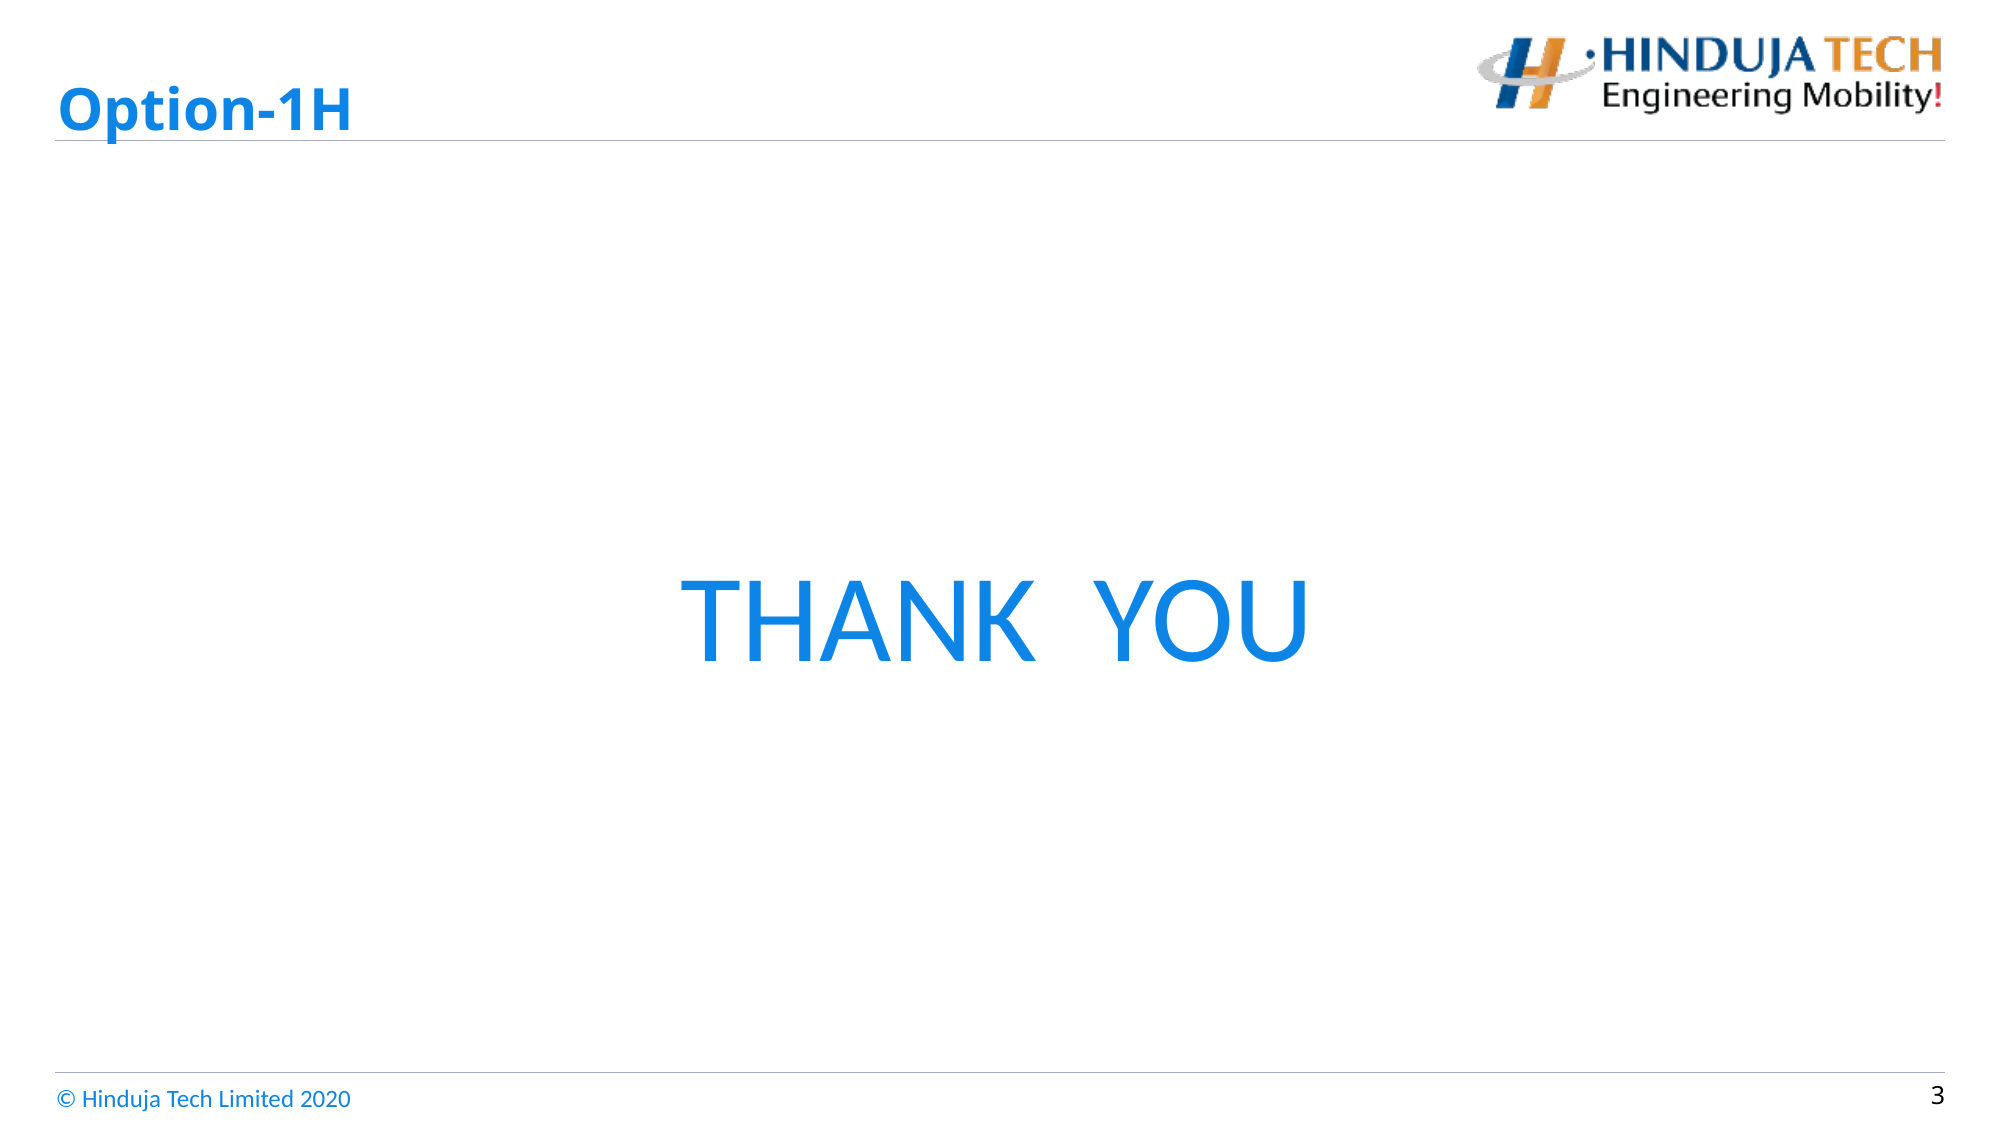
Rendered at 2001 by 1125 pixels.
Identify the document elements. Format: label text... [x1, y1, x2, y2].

title Option-1H [57, 73, 1939, 144]
text_box THANK YOU [666, 528, 1330, 694]
picture [1473, 29, 1947, 118]
